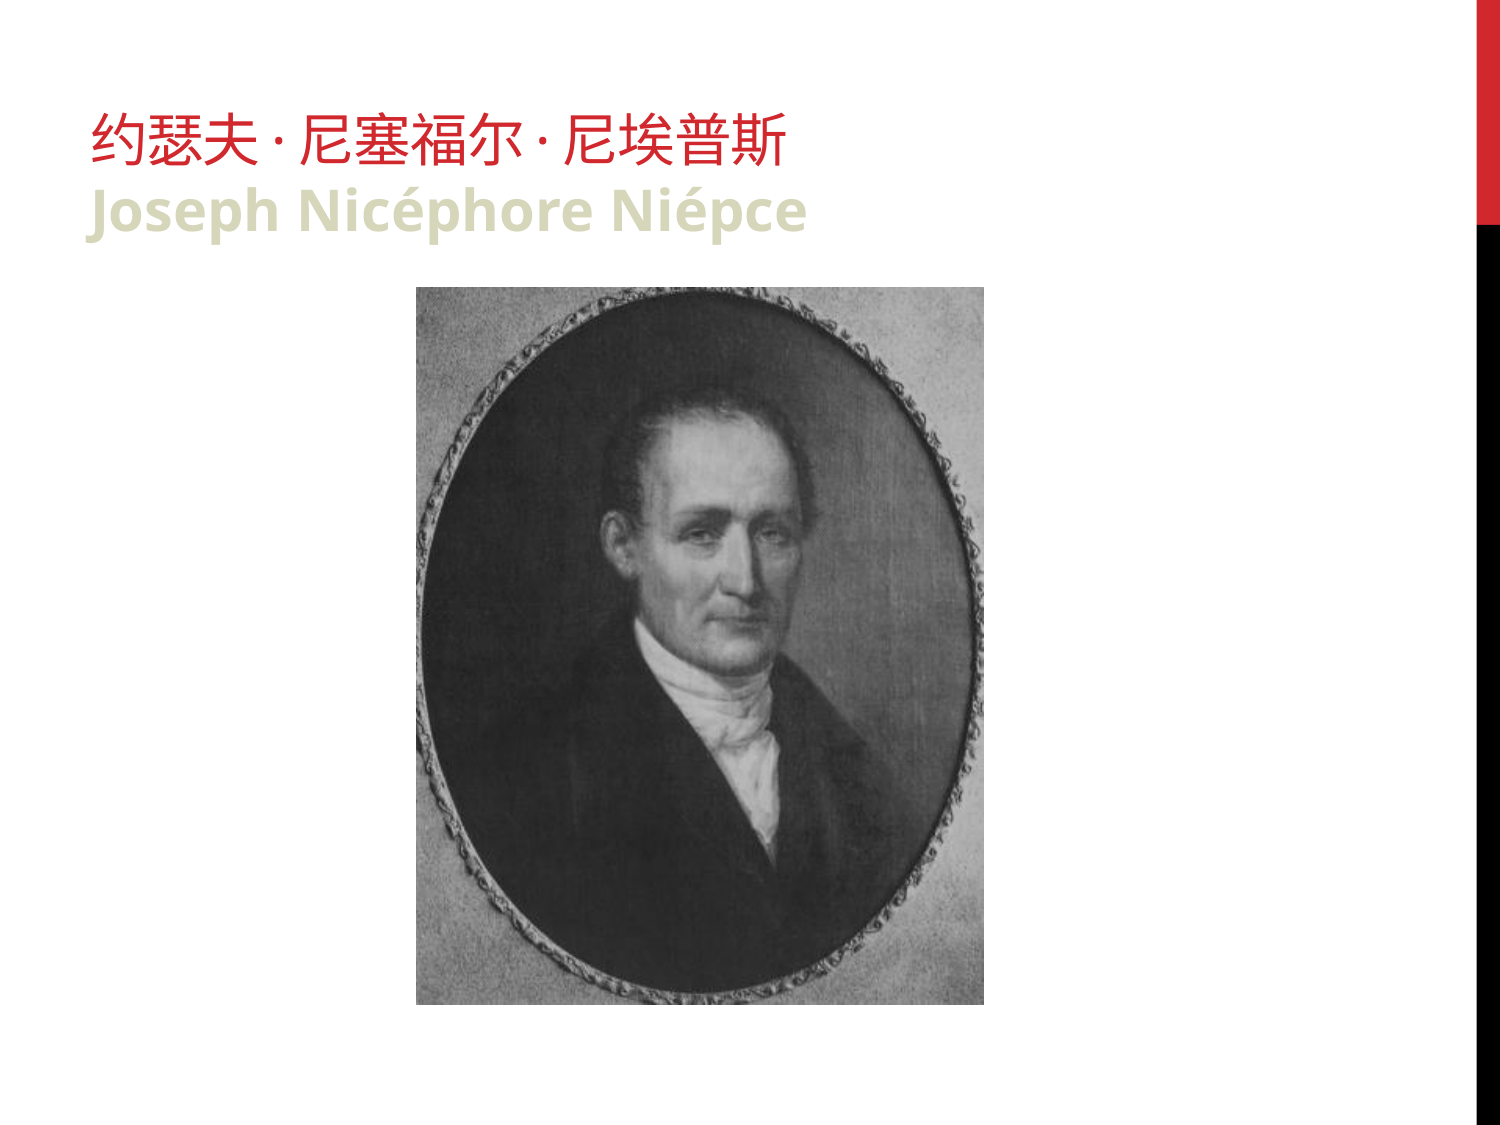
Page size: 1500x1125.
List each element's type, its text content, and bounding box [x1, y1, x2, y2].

title 约瑟夫·尼塞福尔·尼埃普斯 Joseph Nicéphore Niépce [75, 25, 1407, 250]
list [74, 286, 1326, 1006]
